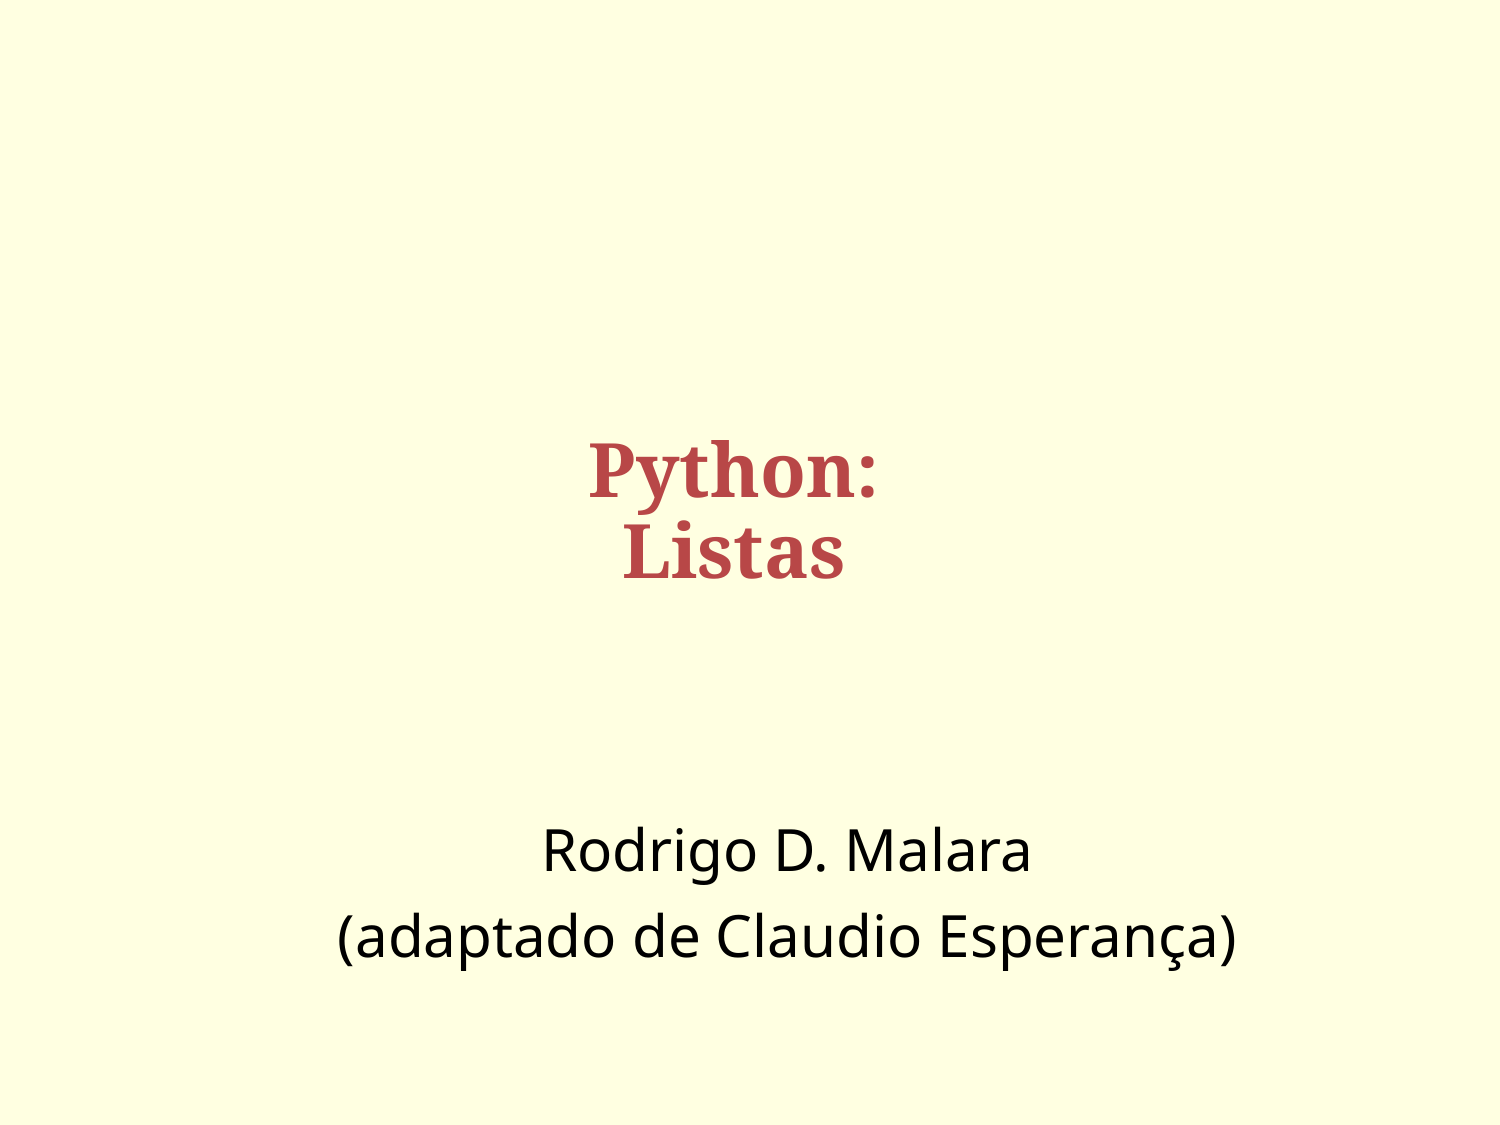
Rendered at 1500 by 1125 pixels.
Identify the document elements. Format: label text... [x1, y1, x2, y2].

subtitle Rodrigo D. Malara (adaptado de Claudio Esperança) [75, 767, 1425, 1014]
title Python: Listas [59, 288, 1410, 739]
